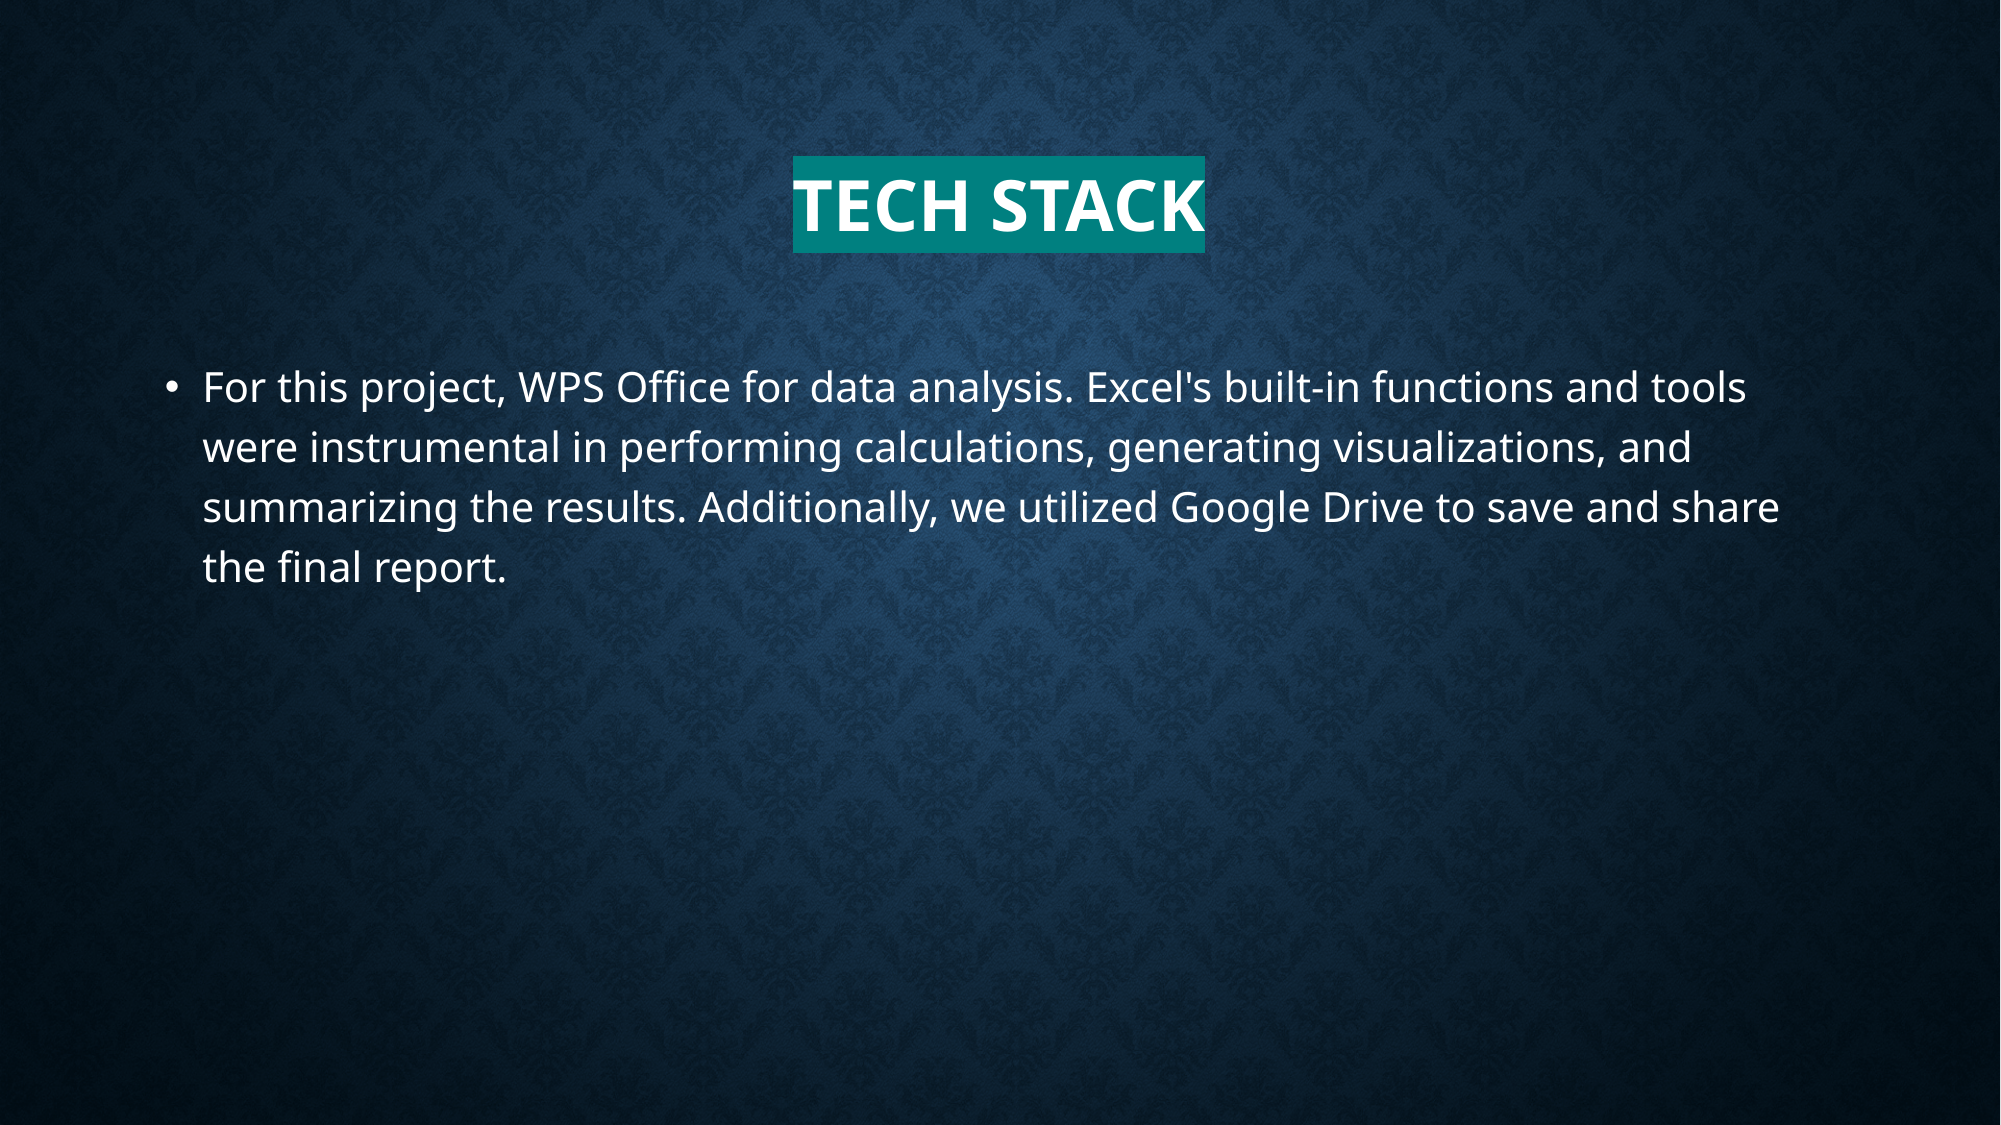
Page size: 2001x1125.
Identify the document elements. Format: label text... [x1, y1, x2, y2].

list For this project, WPS Office for data analysis. Excel's built-in functions and tools were instrumental in performing calculations, generating visualizations, and summarizing the results. Additionally, we utilized Google Drive to save and share the final report. [149, 343, 1849, 950]
title Tech STACK [149, 99, 1849, 318]
